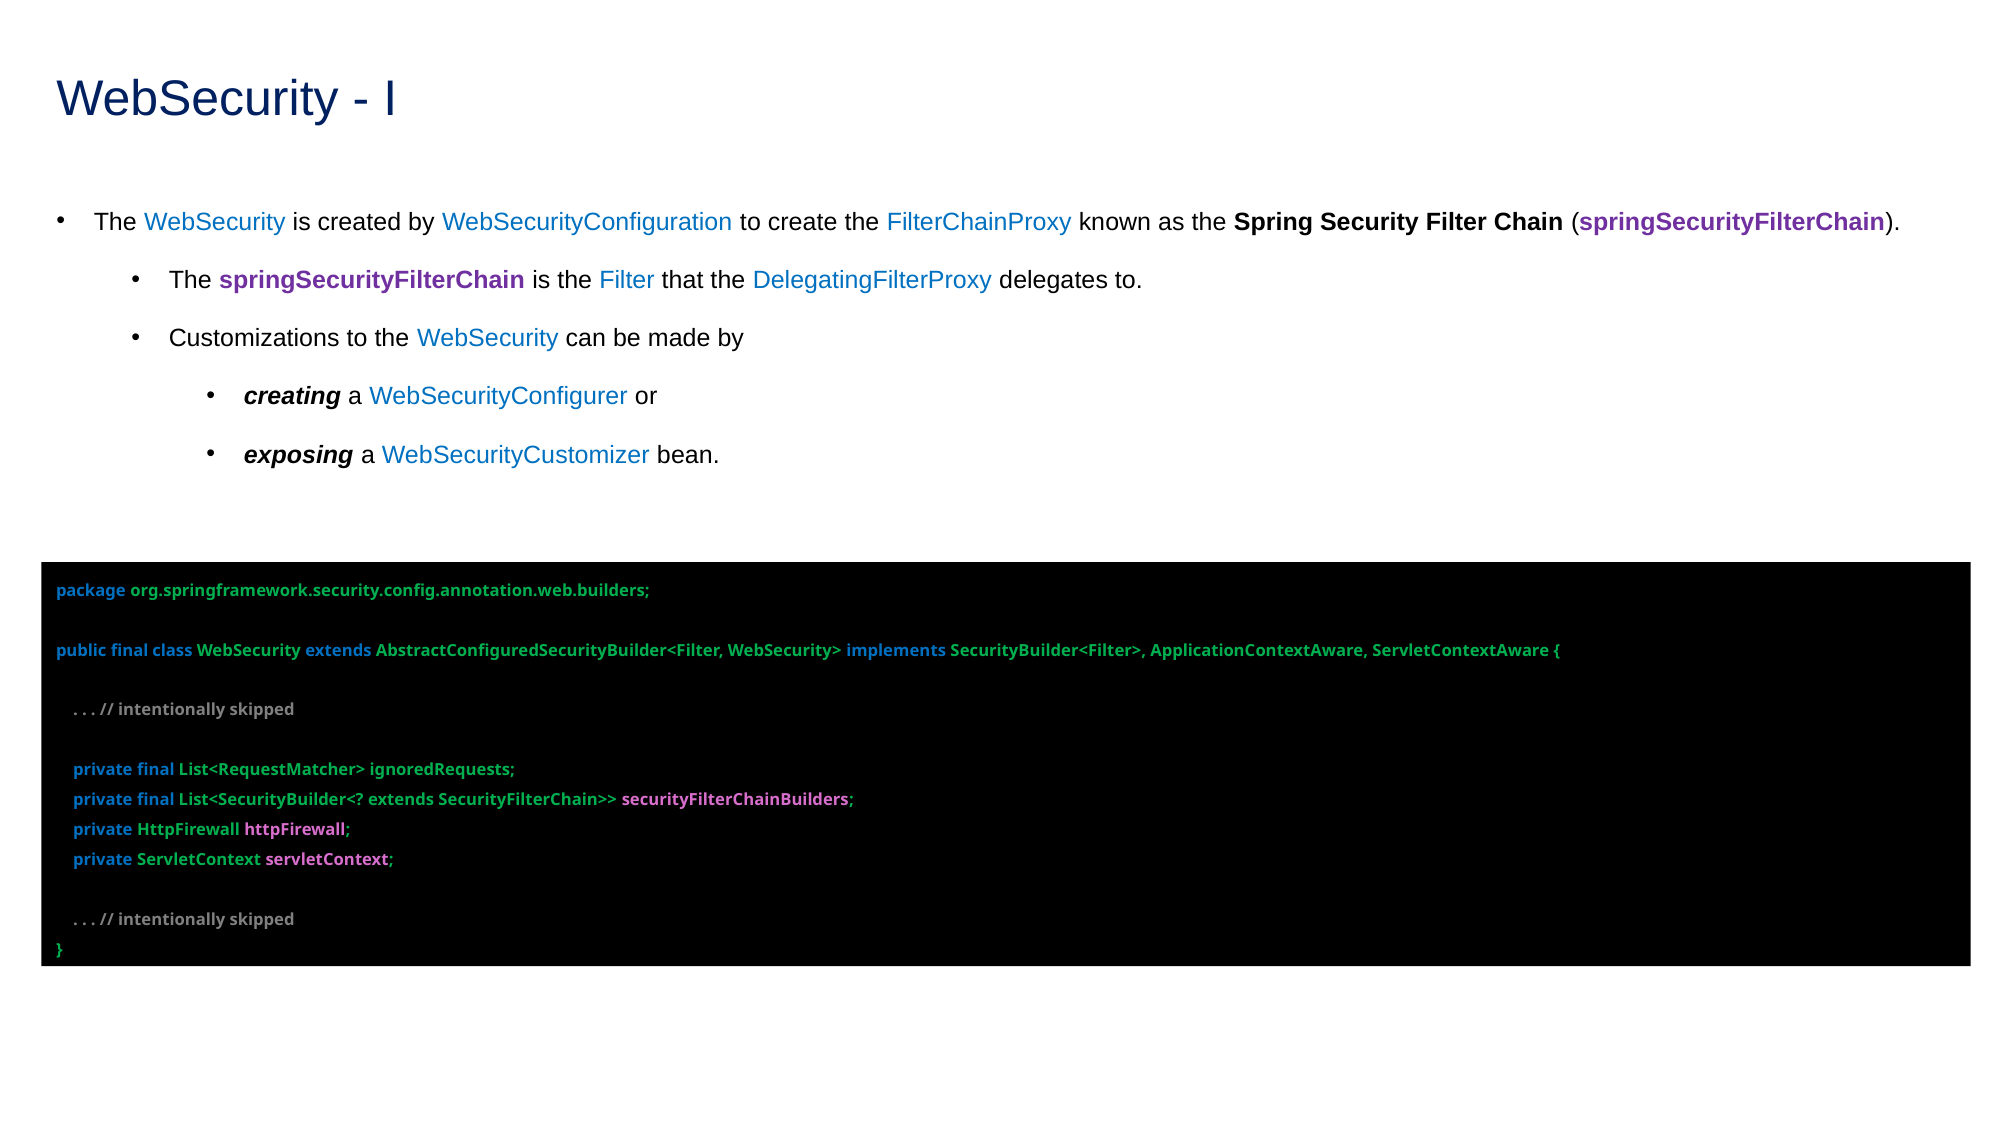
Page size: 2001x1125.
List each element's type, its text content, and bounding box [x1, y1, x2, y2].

text_box package org.springframework.security.config.annotation.web.builders; public final class WebSecurity extends AbstractConfiguredSecurityBuilder<Filter, WebSecurity> implements SecurityBuilder<Filter>, ApplicationContextAware, ServletContextAware { . . . // intentionally skipped private final List<RequestMatcher> ignoredRequests; private final List<SecurityBuilder<? extends SecurityFilterChain>> securityFilterChainBuilders; private HttpFirewall httpFirewall; private ServletContext servletContext; . . . // intentionally skipped } [41, 562, 1971, 967]
text_box The WebSecurity is created by WebSecurityConfiguration to create the FilterChainProxy known as the Spring Security Filter Chain (springSecurityFilterChain). The springSecurityFilterChain is the Filter that the DelegatingFilterProxy delegates to. Customizations to the WebSecurity can be made by creating a WebSecurityConfigurer or exposing a WebSecurityCustomizer bean. [41, 179, 1971, 504]
title WebSecurity - I [41, 59, 1971, 140]
